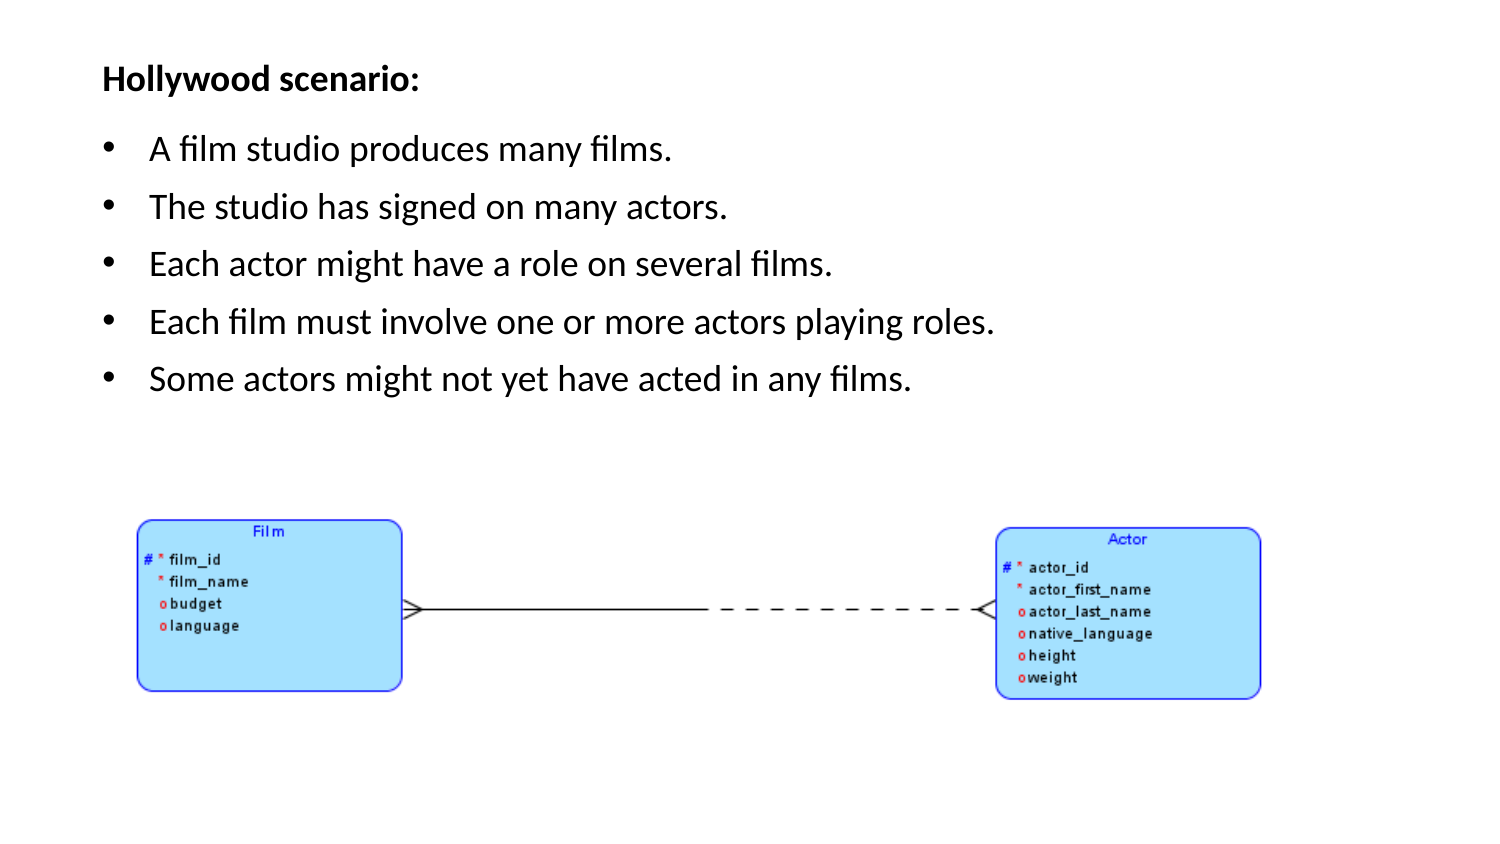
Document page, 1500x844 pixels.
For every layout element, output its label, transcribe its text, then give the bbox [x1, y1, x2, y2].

picture [112, 496, 1285, 734]
text_box Hollywood scenario: A film studio produces many films. The studio has signed on many actors. Each actor might have a role on several films. Each film must involve one or more actors playing roles. Some actors might not yet have acted in any films. [87, 46, 1463, 407]
